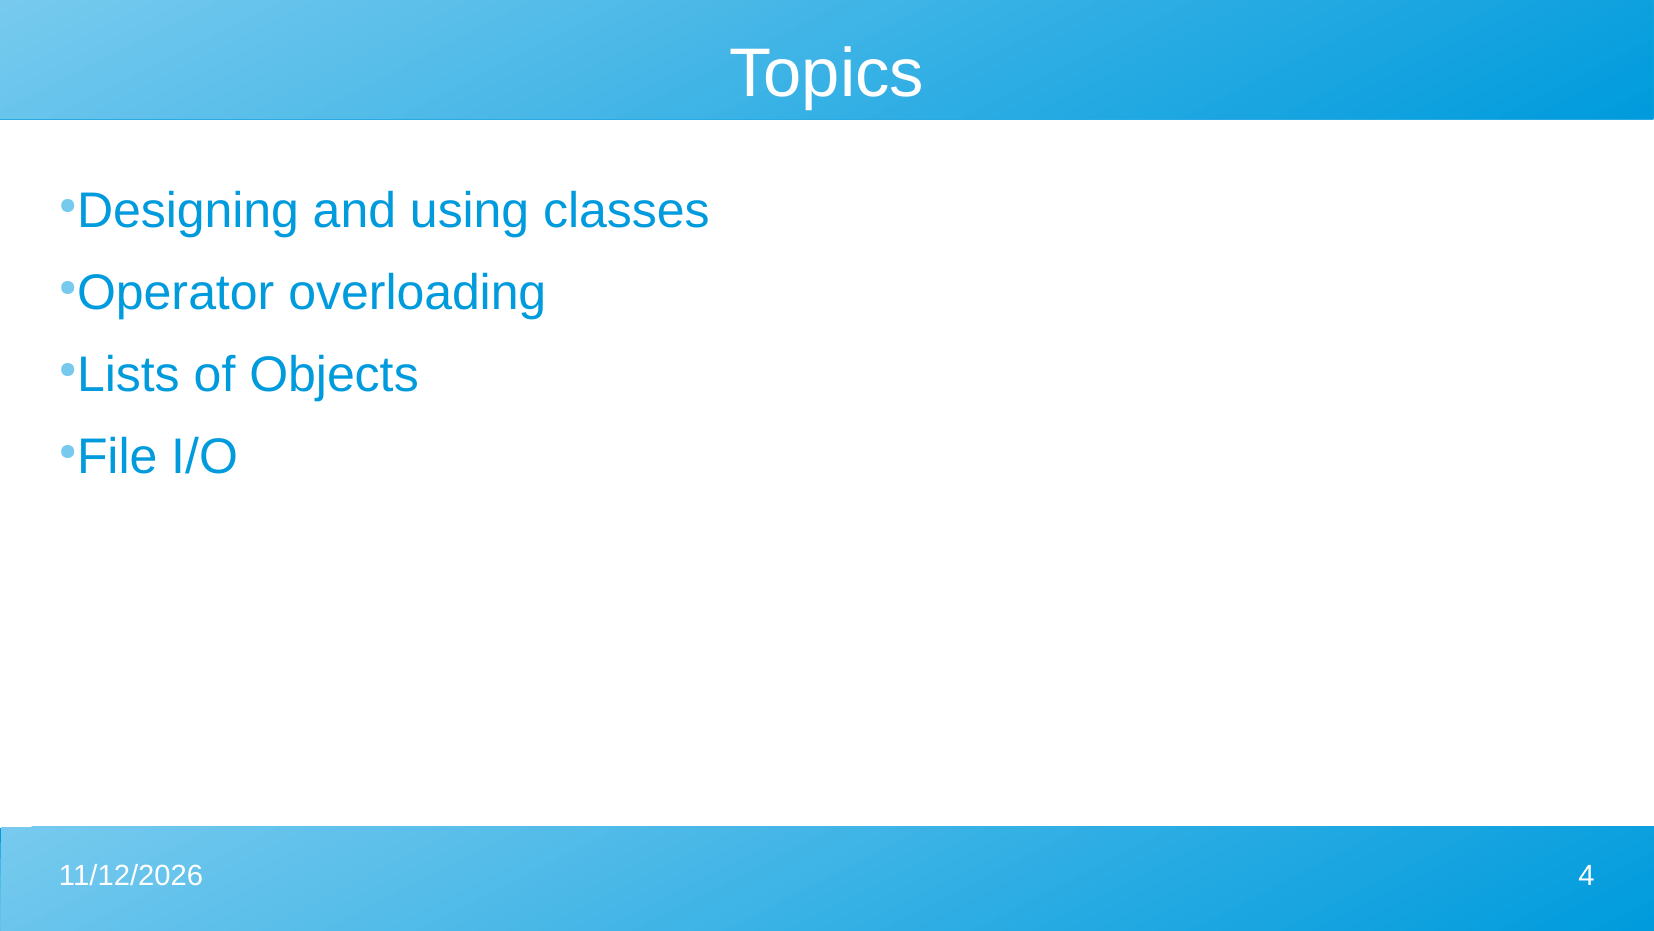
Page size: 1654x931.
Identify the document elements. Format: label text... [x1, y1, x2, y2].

title Topics [59, 29, 1595, 108]
list Designing and using classes Operator overloading Lists of Objects File I/O [59, 177, 1595, 768]
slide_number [59, 856, 443, 916]
slide_number 4 [1210, 856, 1595, 916]
